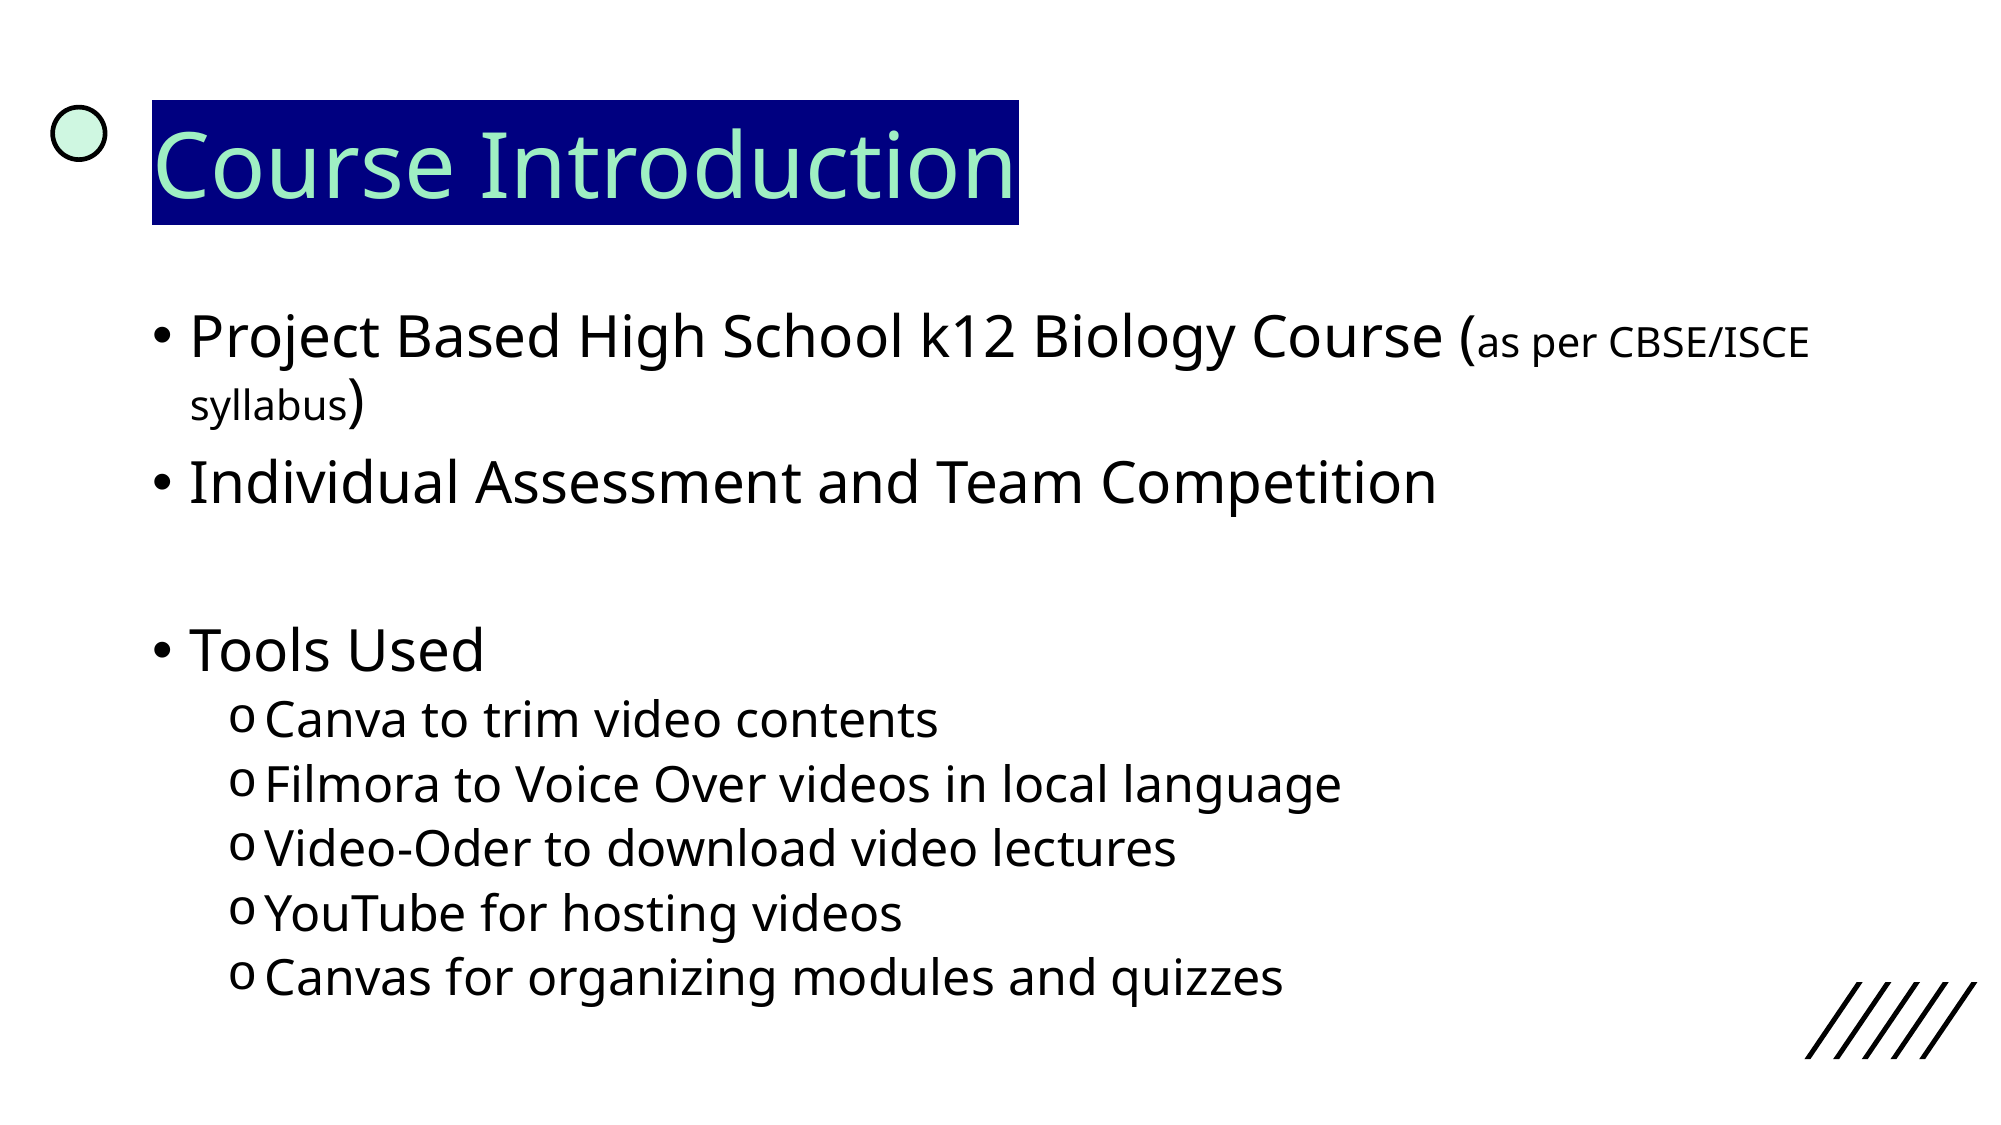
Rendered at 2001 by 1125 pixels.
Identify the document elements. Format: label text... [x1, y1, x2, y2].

list Project Based High School k12 Biology Course (as per CBSE/ISCE syllabus) Individual Assessment and Team Competition Tools Used Canva to trim video contents Filmora to Voice Over videos in local language Video-Oder to download video lectures YouTube for hosting videos Canvas for organizing modules and quizzes [137, 299, 1863, 1014]
title Course Introduction [137, 59, 1863, 278]
